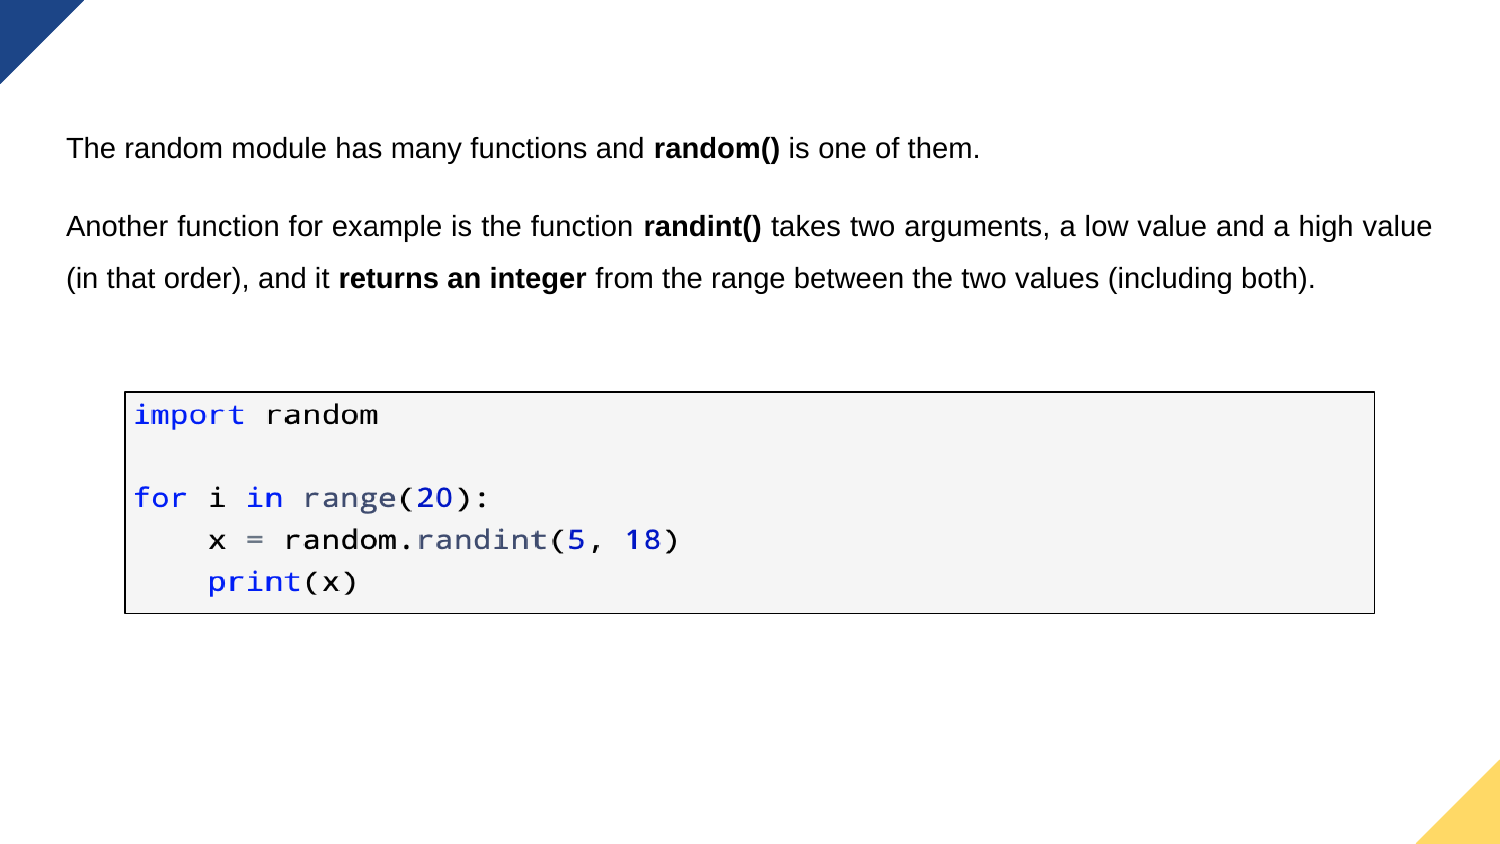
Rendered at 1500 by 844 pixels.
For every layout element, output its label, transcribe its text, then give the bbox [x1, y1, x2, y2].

text_box [1416, 760, 1500, 844]
picture [125, 392, 1375, 613]
text_box [0, 0, 84, 84]
list The random module has many functions and random() is one of them. Another function for example is the function randint() takes two arguments, a low value and a high value (in that order), and it returns an integer from the range between the two values (including both). [51, 97, 1449, 750]
